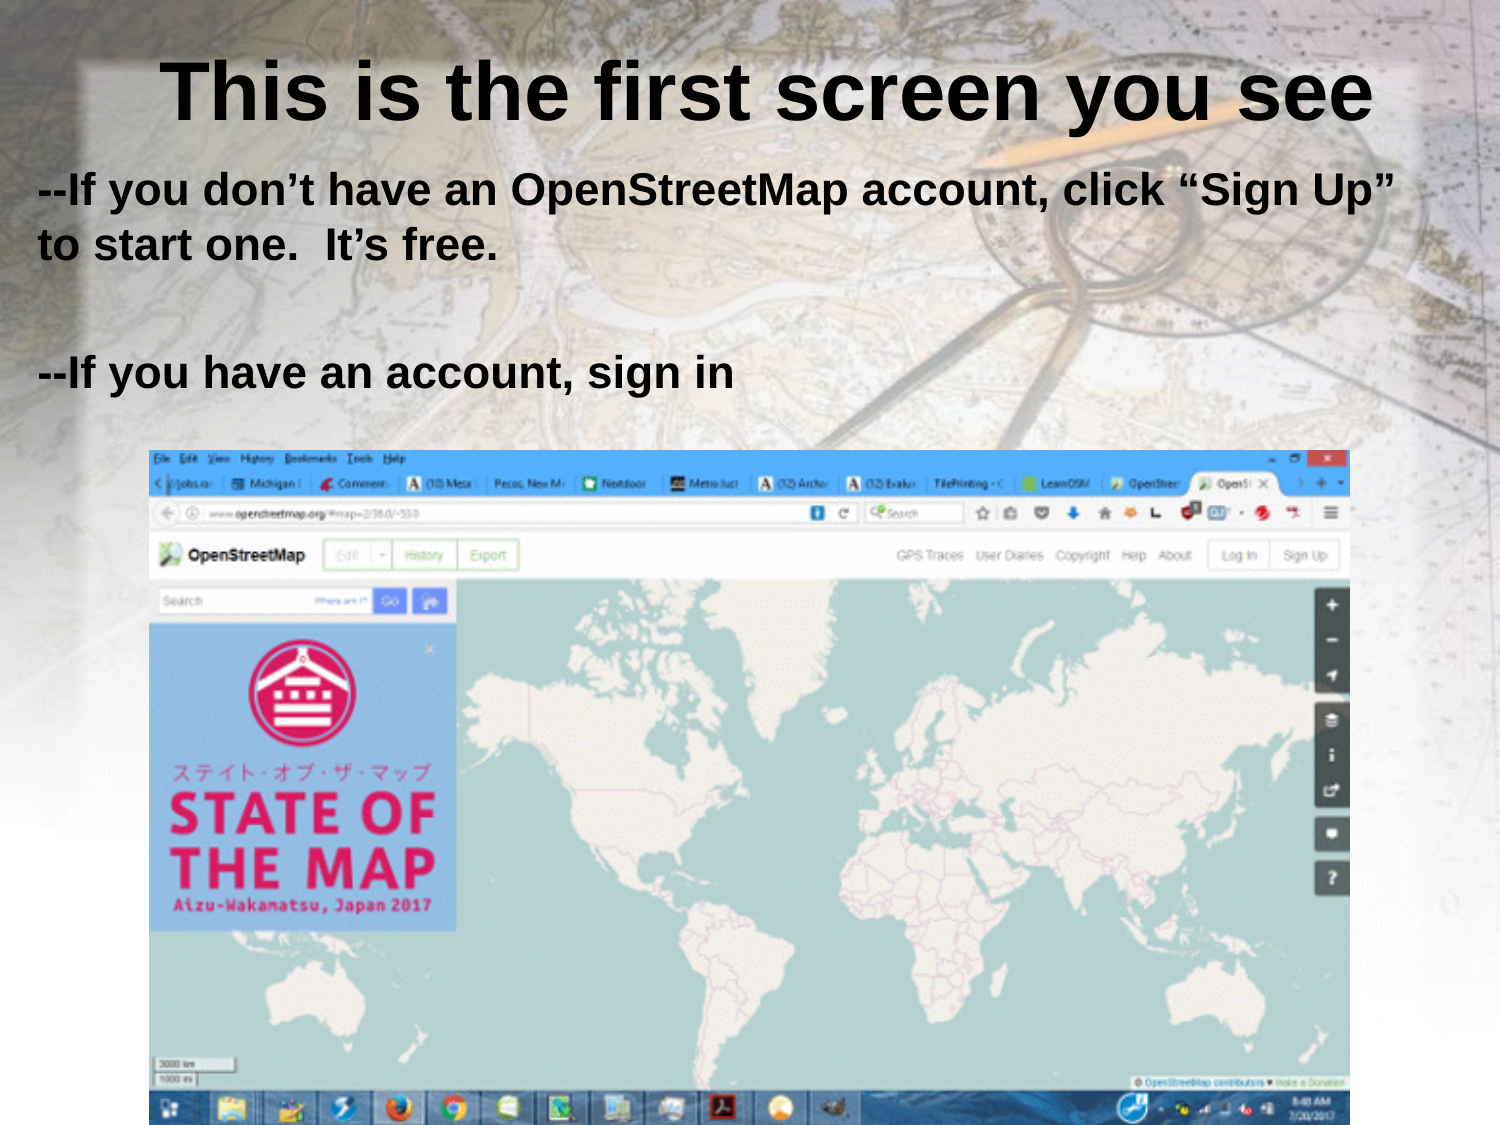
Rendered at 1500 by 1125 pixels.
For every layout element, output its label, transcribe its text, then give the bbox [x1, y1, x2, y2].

text_box --If you don’t have an OpenStreetMap account, click “Sign Up” to start one. It’s free. --If you have an account, sign in [37, 159, 1440, 398]
picture [0, 0, 1500, 1125]
title This is the first screen you see [56, 37, 1480, 145]
